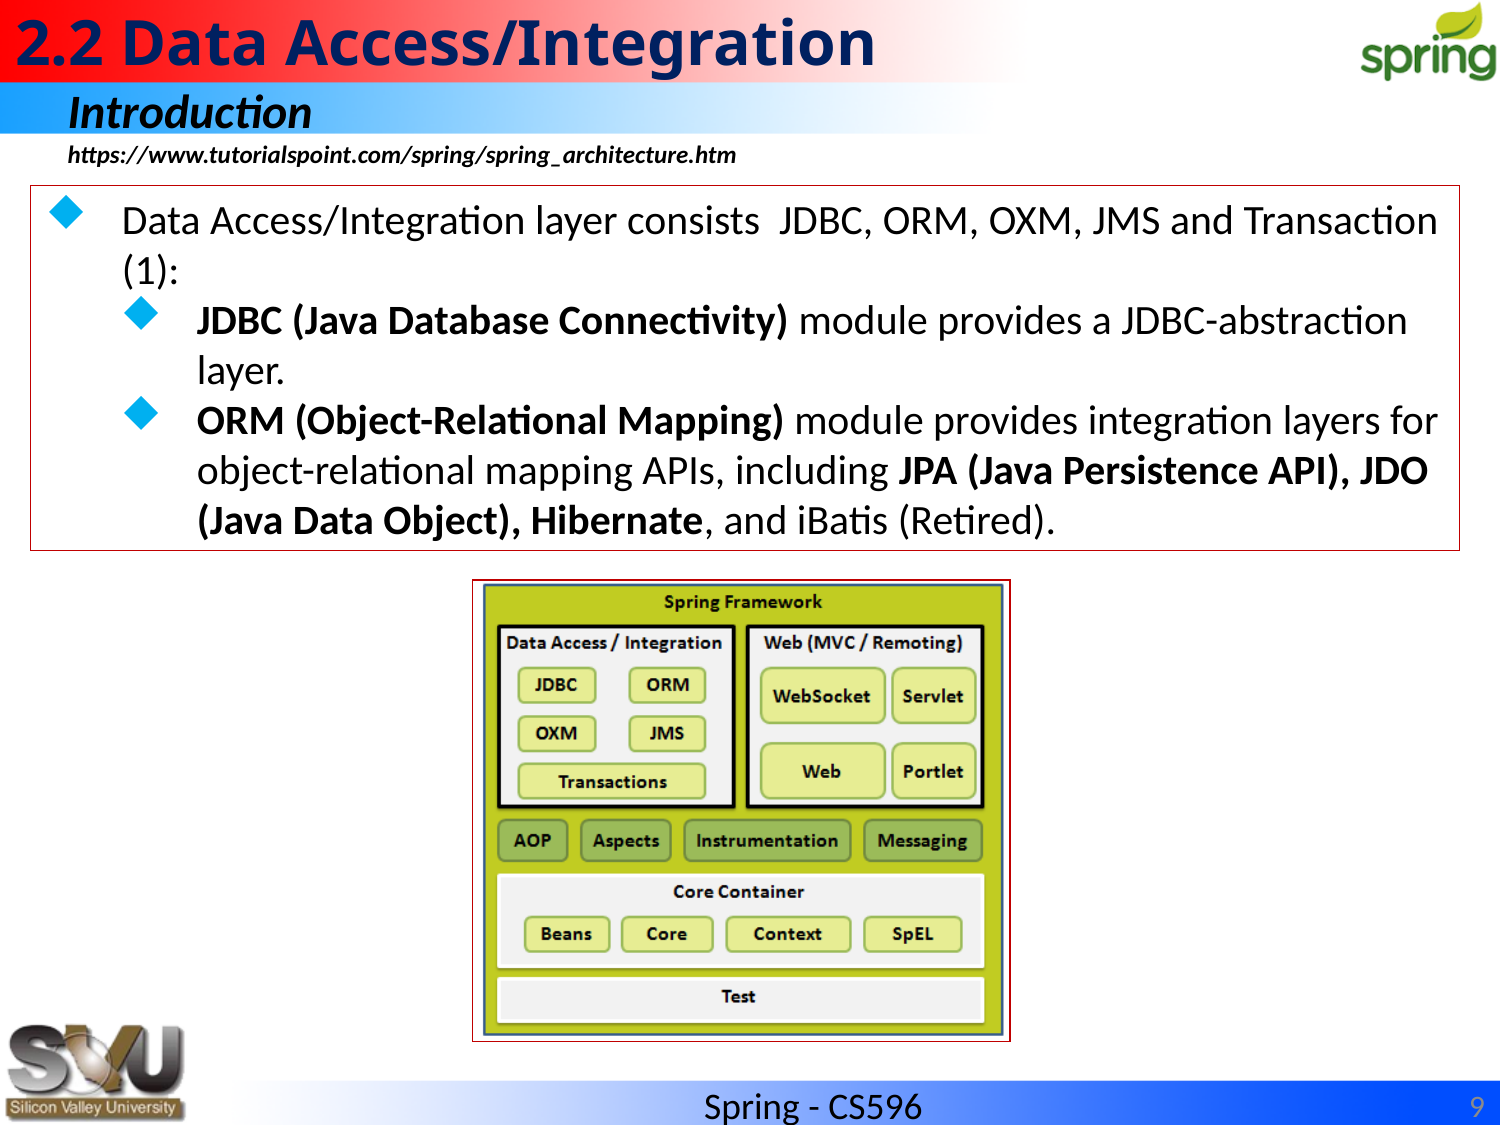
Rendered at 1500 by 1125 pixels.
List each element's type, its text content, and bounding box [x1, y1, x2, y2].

text_box Introduction https://www.tutorialspoint.com/spring/spring_architecture.htm [52, 73, 1008, 176]
text_box Data Access/Integration layer consists JDBC, ORM, OXM, JMS and Transaction (1): JDBC (Java Database Connectivity) module provides a JDBC-abstraction layer. ORM (Object-Relational Mapping) module provides integration layers for object-relational mapping APIs, including JPA (Java Persistence API), JDO (Java Data Object), Hibernate, and iBatis (Retired). [30, 185, 1460, 551]
picture [0, 95, 1500, 1125]
slide_number 9 [1162, 1074, 1500, 1125]
text_box Spring - CS596 [462, 1075, 1165, 1125]
title 2.2 Data Access/Integration [0, 0, 1500, 95]
picture [1359, 0, 1500, 84]
